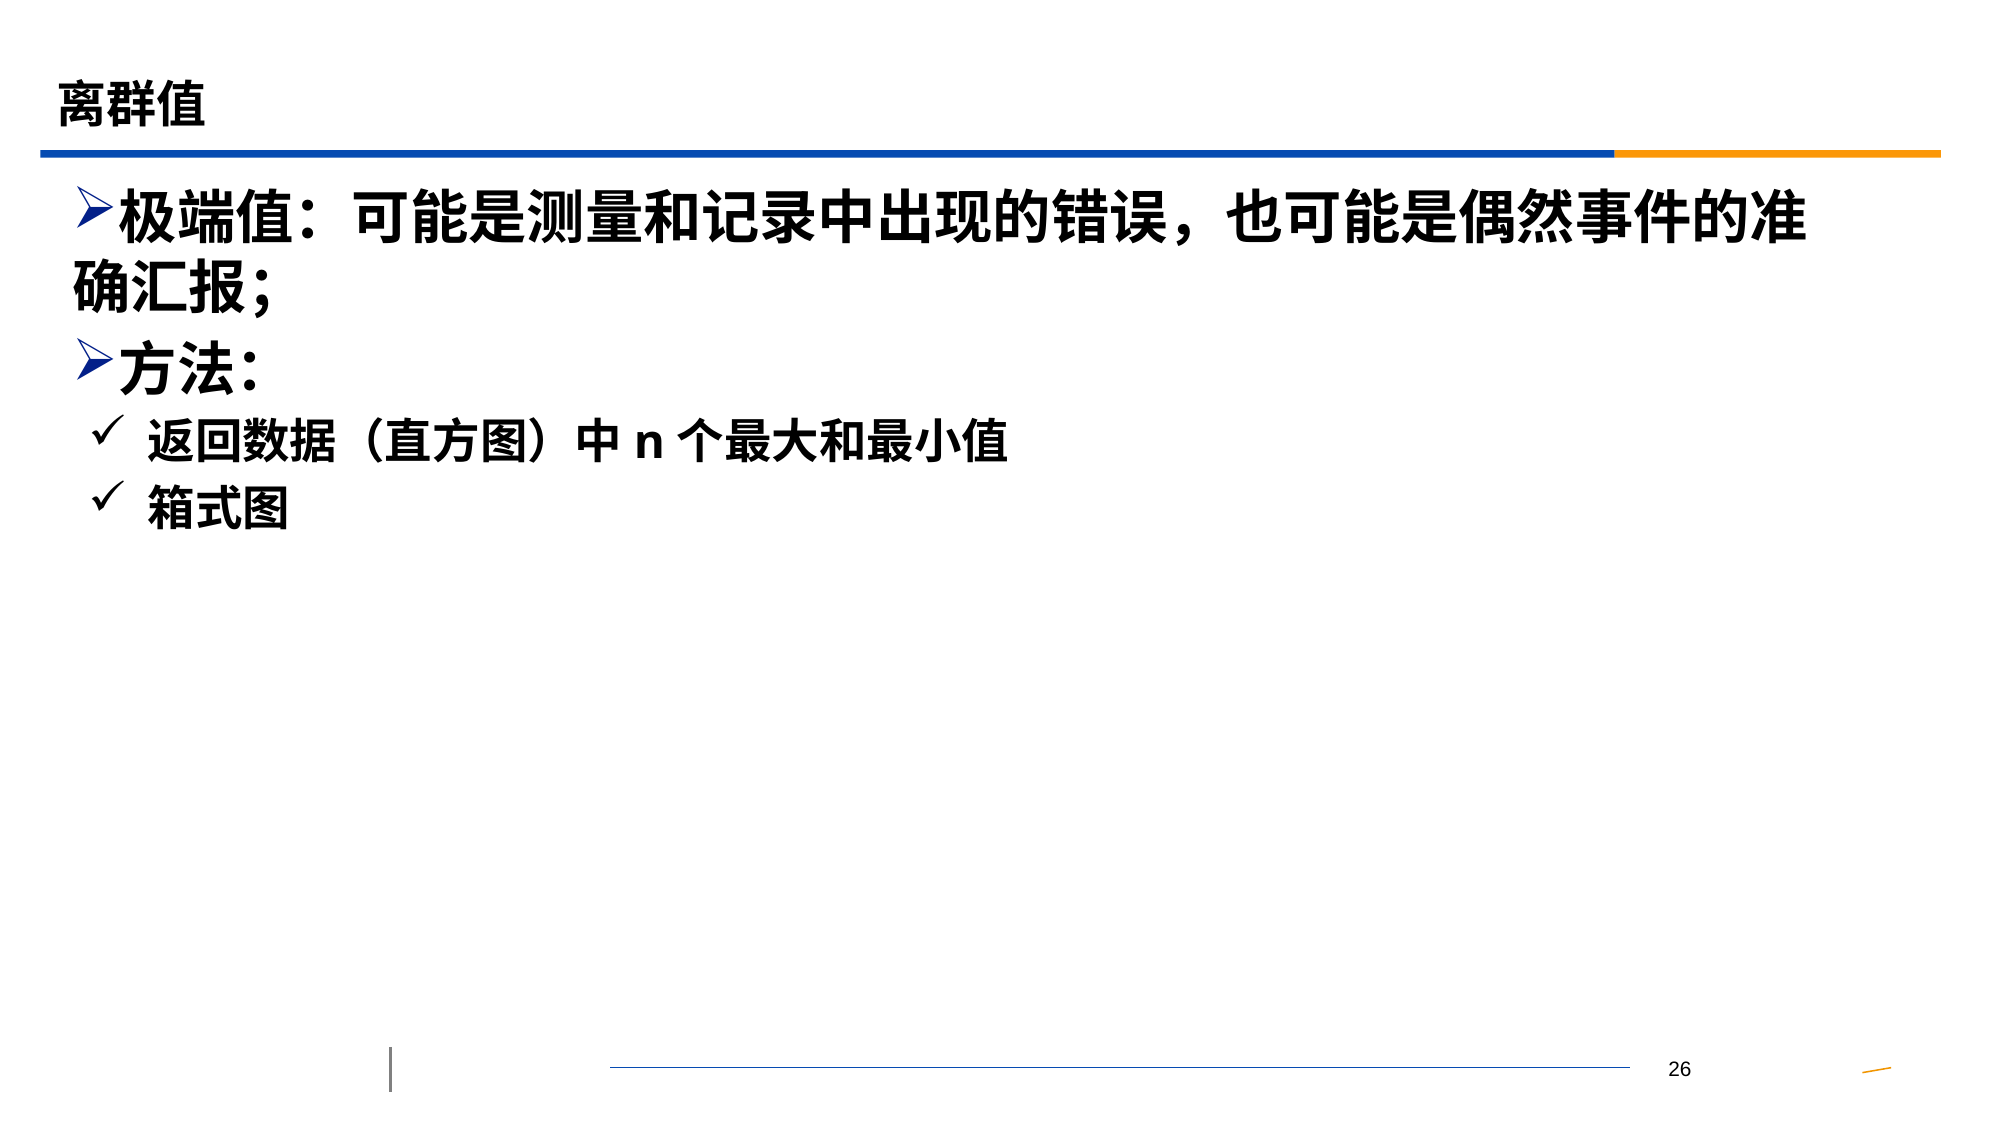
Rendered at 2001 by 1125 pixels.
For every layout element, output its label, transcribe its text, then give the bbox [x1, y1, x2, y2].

title 离群值 [41, 58, 1842, 146]
list 极端值：可能是测量和记录中出现的错误，也可能是偶然事件的准确汇报； 方法： 返回数据（直方图）中n个最大和最小值 箱式图 [57, 172, 1880, 890]
